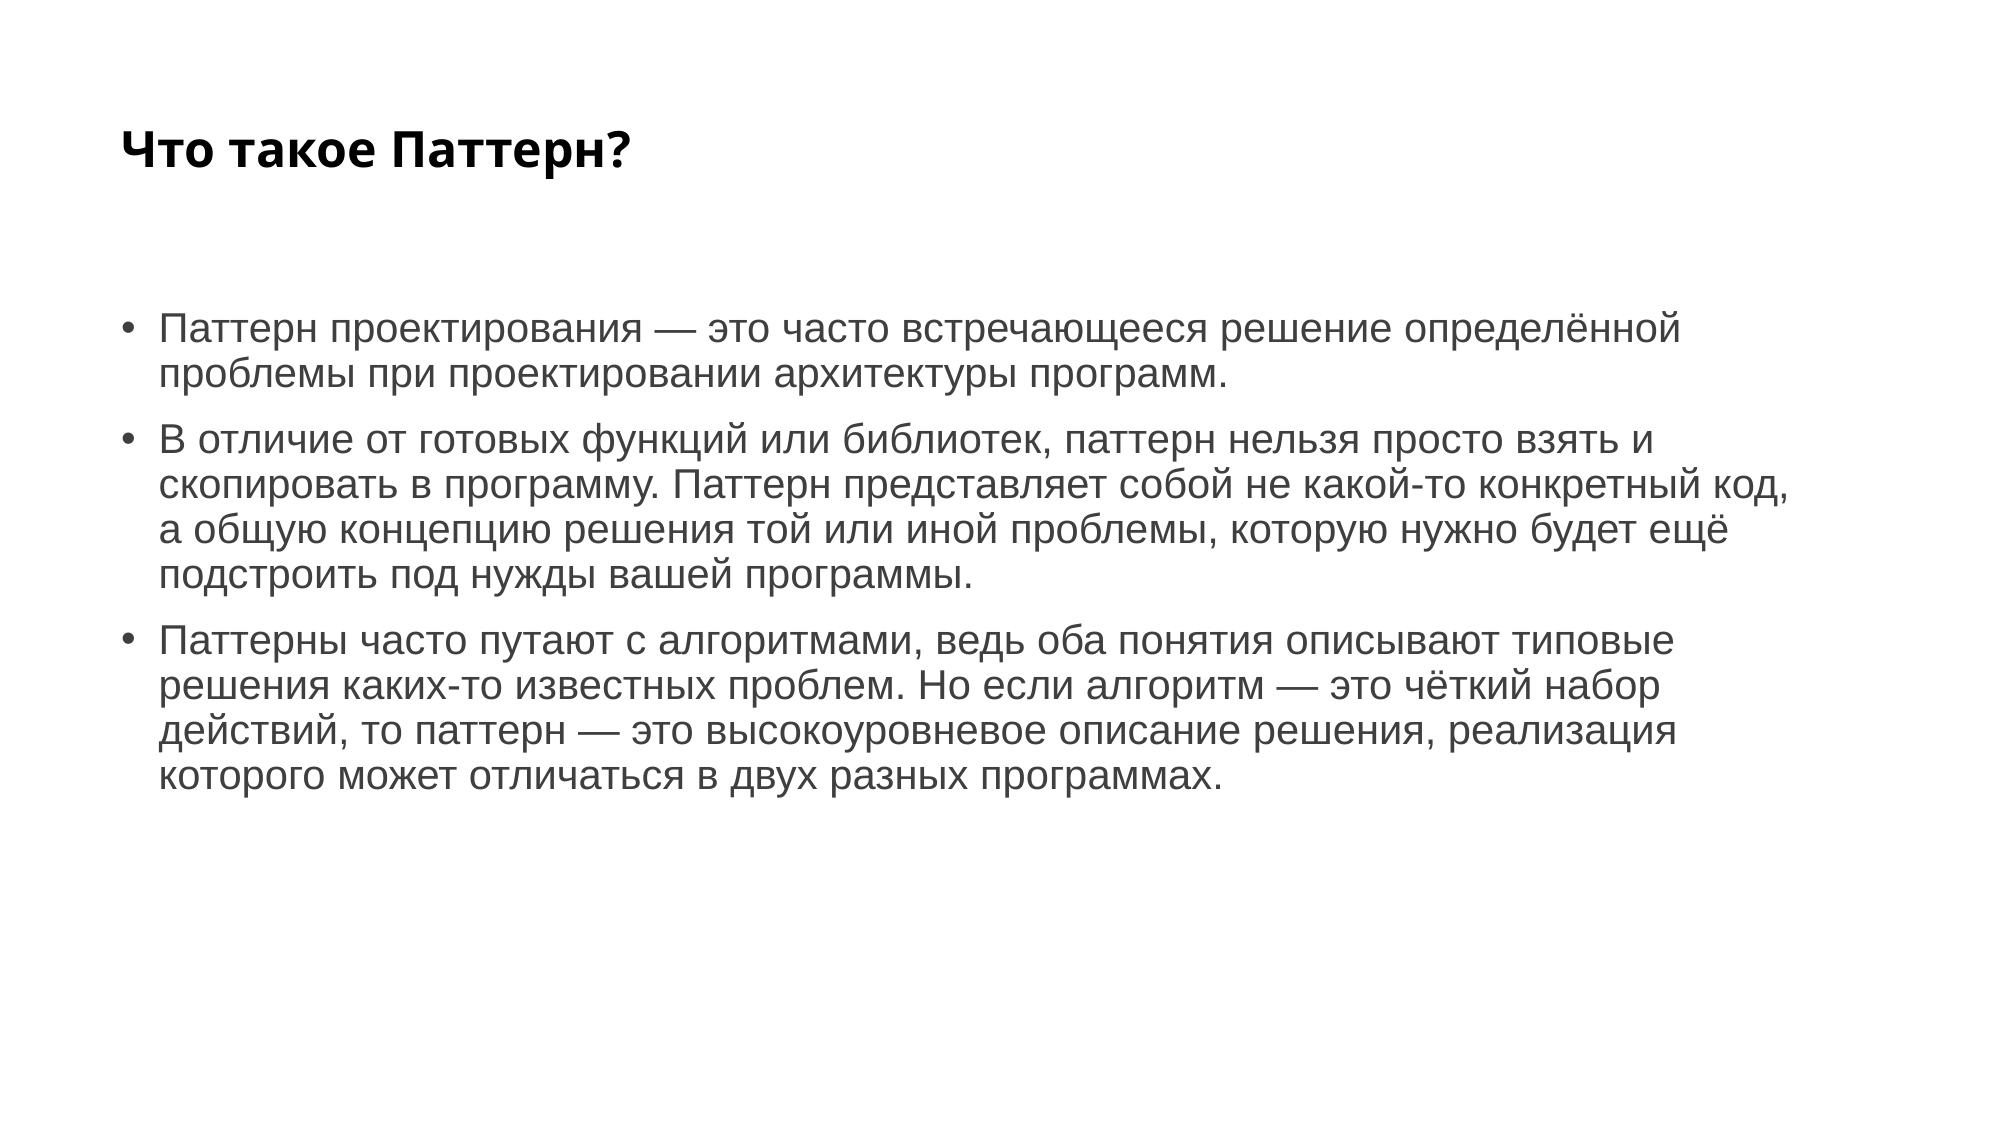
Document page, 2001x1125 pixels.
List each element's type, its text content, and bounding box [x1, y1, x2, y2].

list Паттерн проектирования — это часто встречающееся решение определённой проблемы при проектировании архитектуры программ. В отличие от готовых функций или библиотек, паттерн нельзя просто взять и скопировать в программу. Паттерн представляет собой не какой-то конкретный код, а общую концепцию решения той или иной проблемы, которую нужно будет ещё подстроить под нужды вашей программы. Паттерны часто путают с алгоритмами, ведь оба понятия описывают типовые решения каких-то известных проблем. Но если алгоритм — это чёткий набор действий, то паттерн — это высокоуровневое описание решения, реализация которого может отличаться в двух разных программах. [106, 299, 1832, 1014]
title Что такое Паттерн? [106, 42, 1832, 260]
